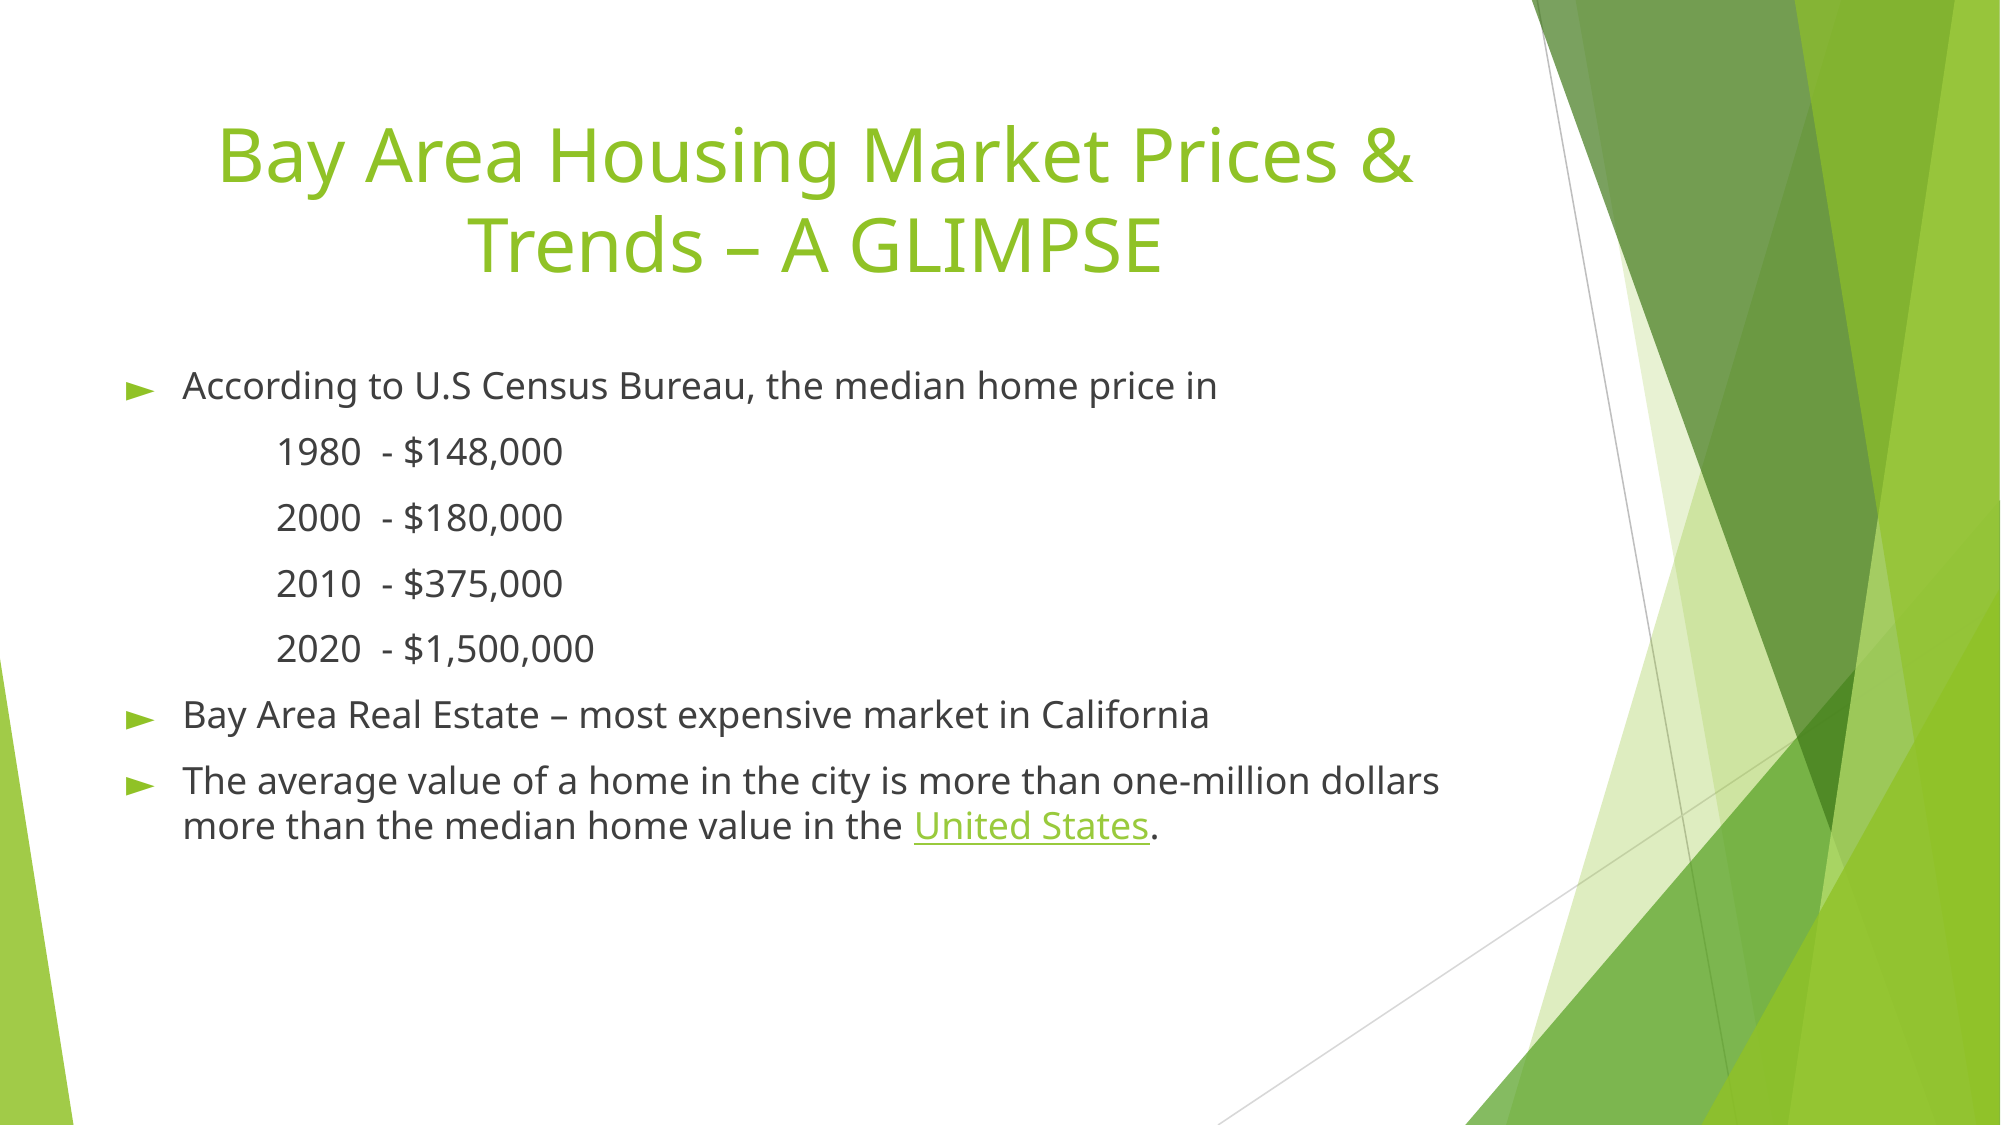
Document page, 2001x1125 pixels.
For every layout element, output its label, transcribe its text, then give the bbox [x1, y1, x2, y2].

title Bay Area Housing Market Prices & Trends – A GLIMPSE [111, 99, 1522, 317]
list According to U.S Census Bureau, the median home price in 1980 - $148,000 2000 - $180,000 2010 - $375,000 2020 - $1,500,000 Bay Area Real Estate – most expensive market in California The average value of a home in the city is more than one-million dollars more than the median home value in the United States. [111, 354, 1522, 992]
